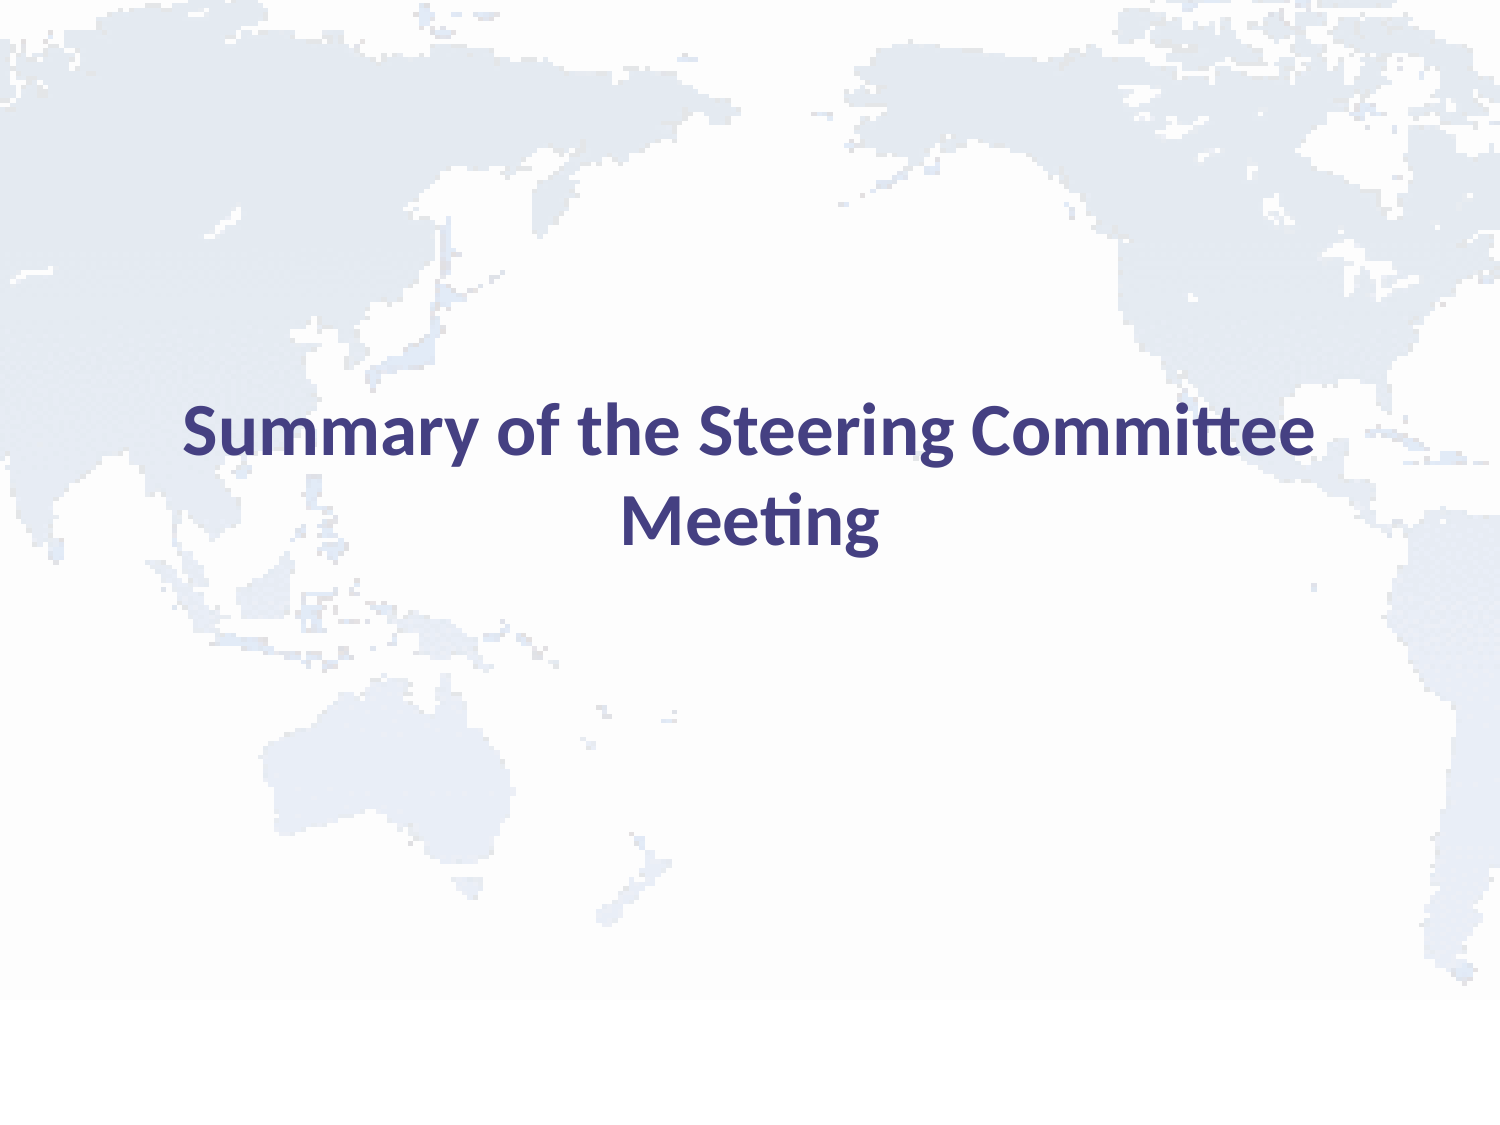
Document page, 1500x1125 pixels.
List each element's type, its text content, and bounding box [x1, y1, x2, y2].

picture [0, 0, 1500, 1000]
title Summary of the Steering Committee Meeting [112, 349, 1388, 591]
